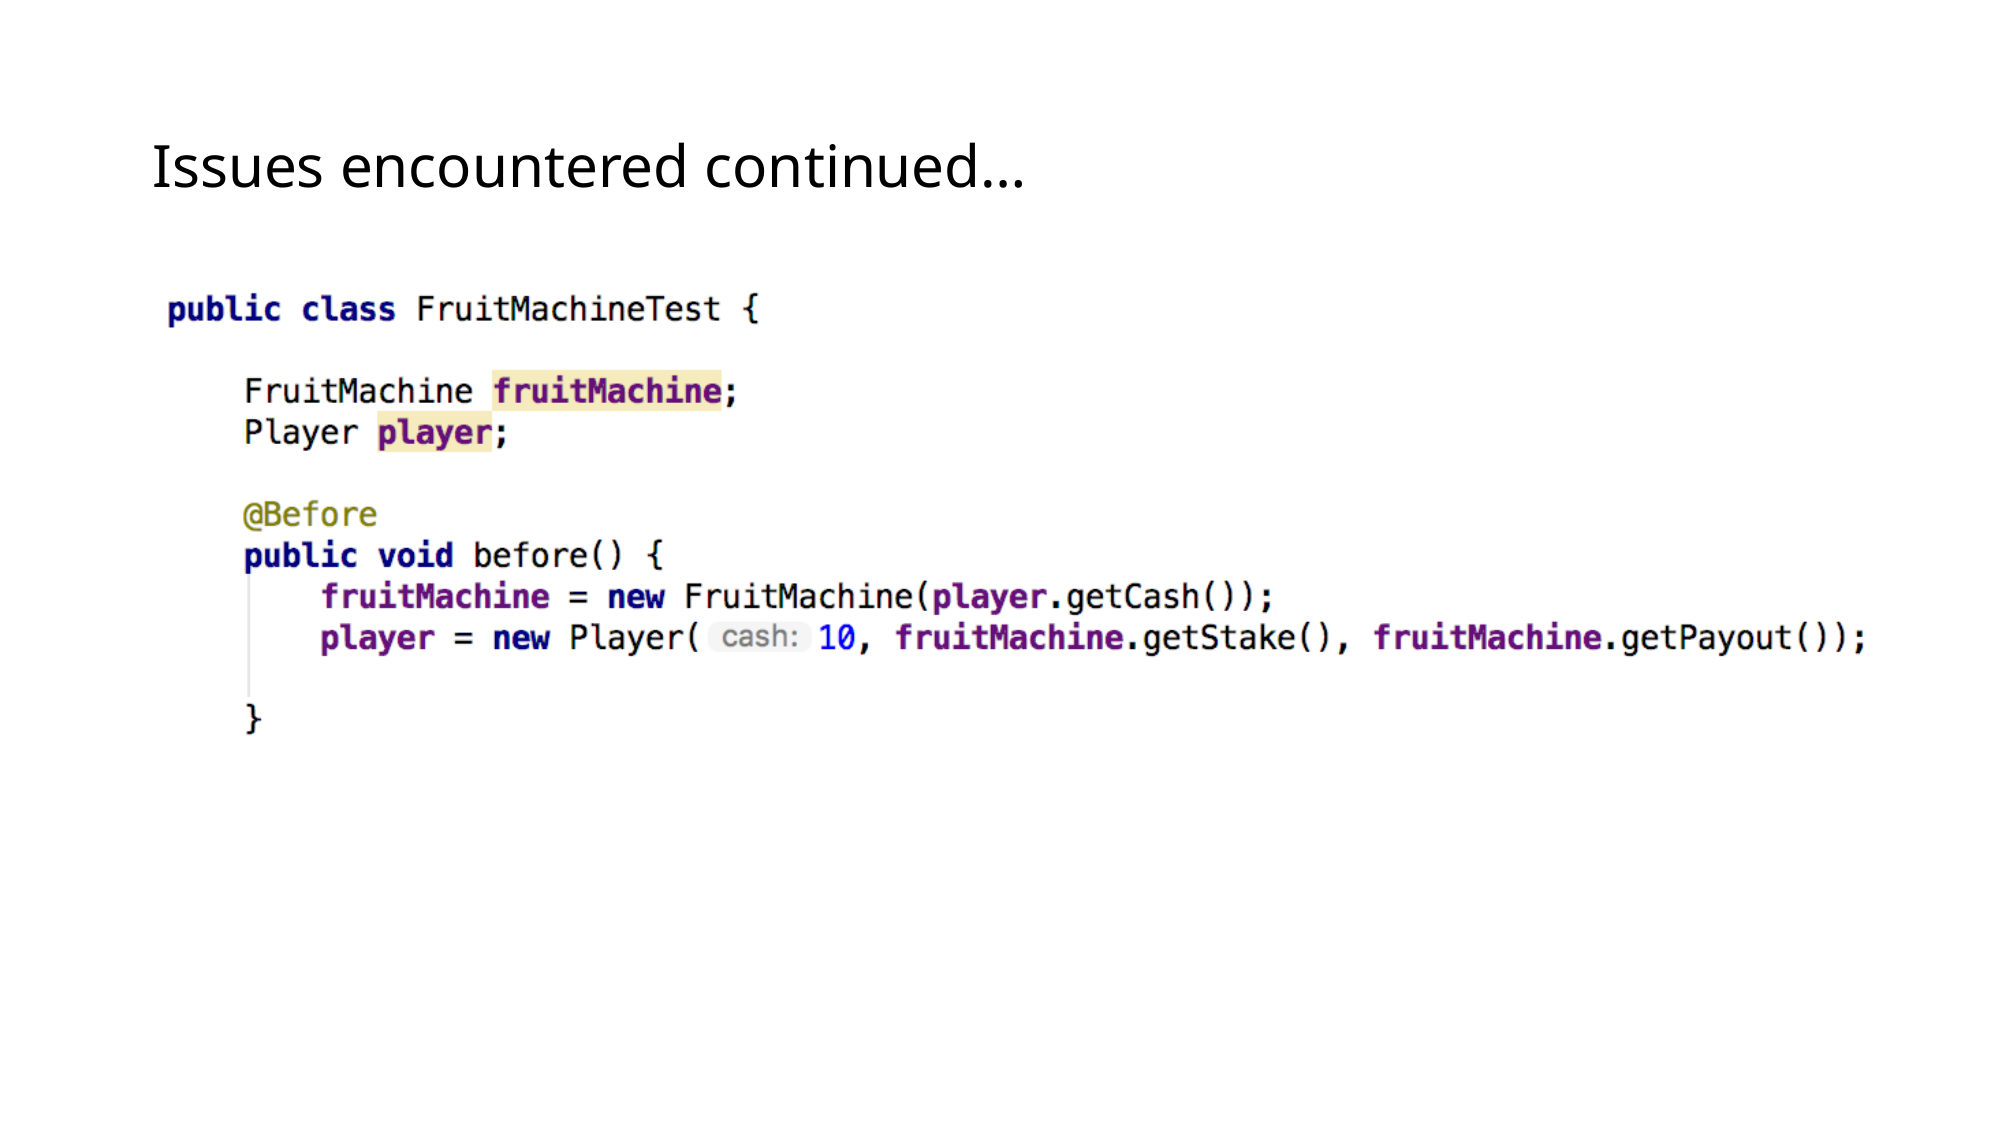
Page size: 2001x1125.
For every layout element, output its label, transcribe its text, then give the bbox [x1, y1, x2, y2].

title Issues encountered continued… [137, 59, 1863, 278]
picture [167, 277, 1955, 778]
